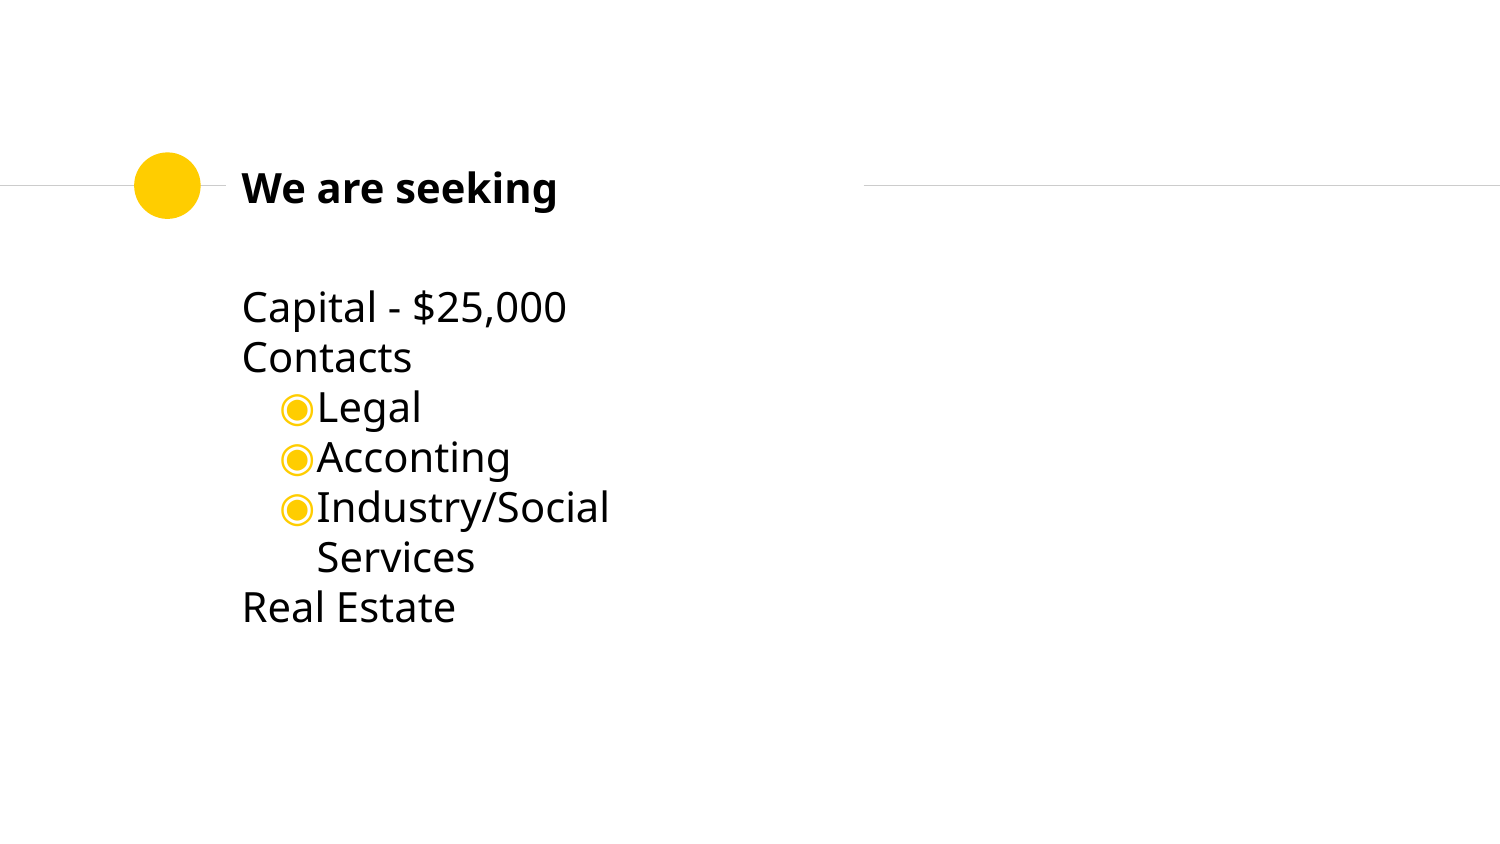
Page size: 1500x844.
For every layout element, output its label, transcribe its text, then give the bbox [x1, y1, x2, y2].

title We are seeking [226, 151, 863, 223]
list Capital - $25,000 Contacts Legal Acconting Industry/Social Services Real Estate [226, 265, 789, 796]
